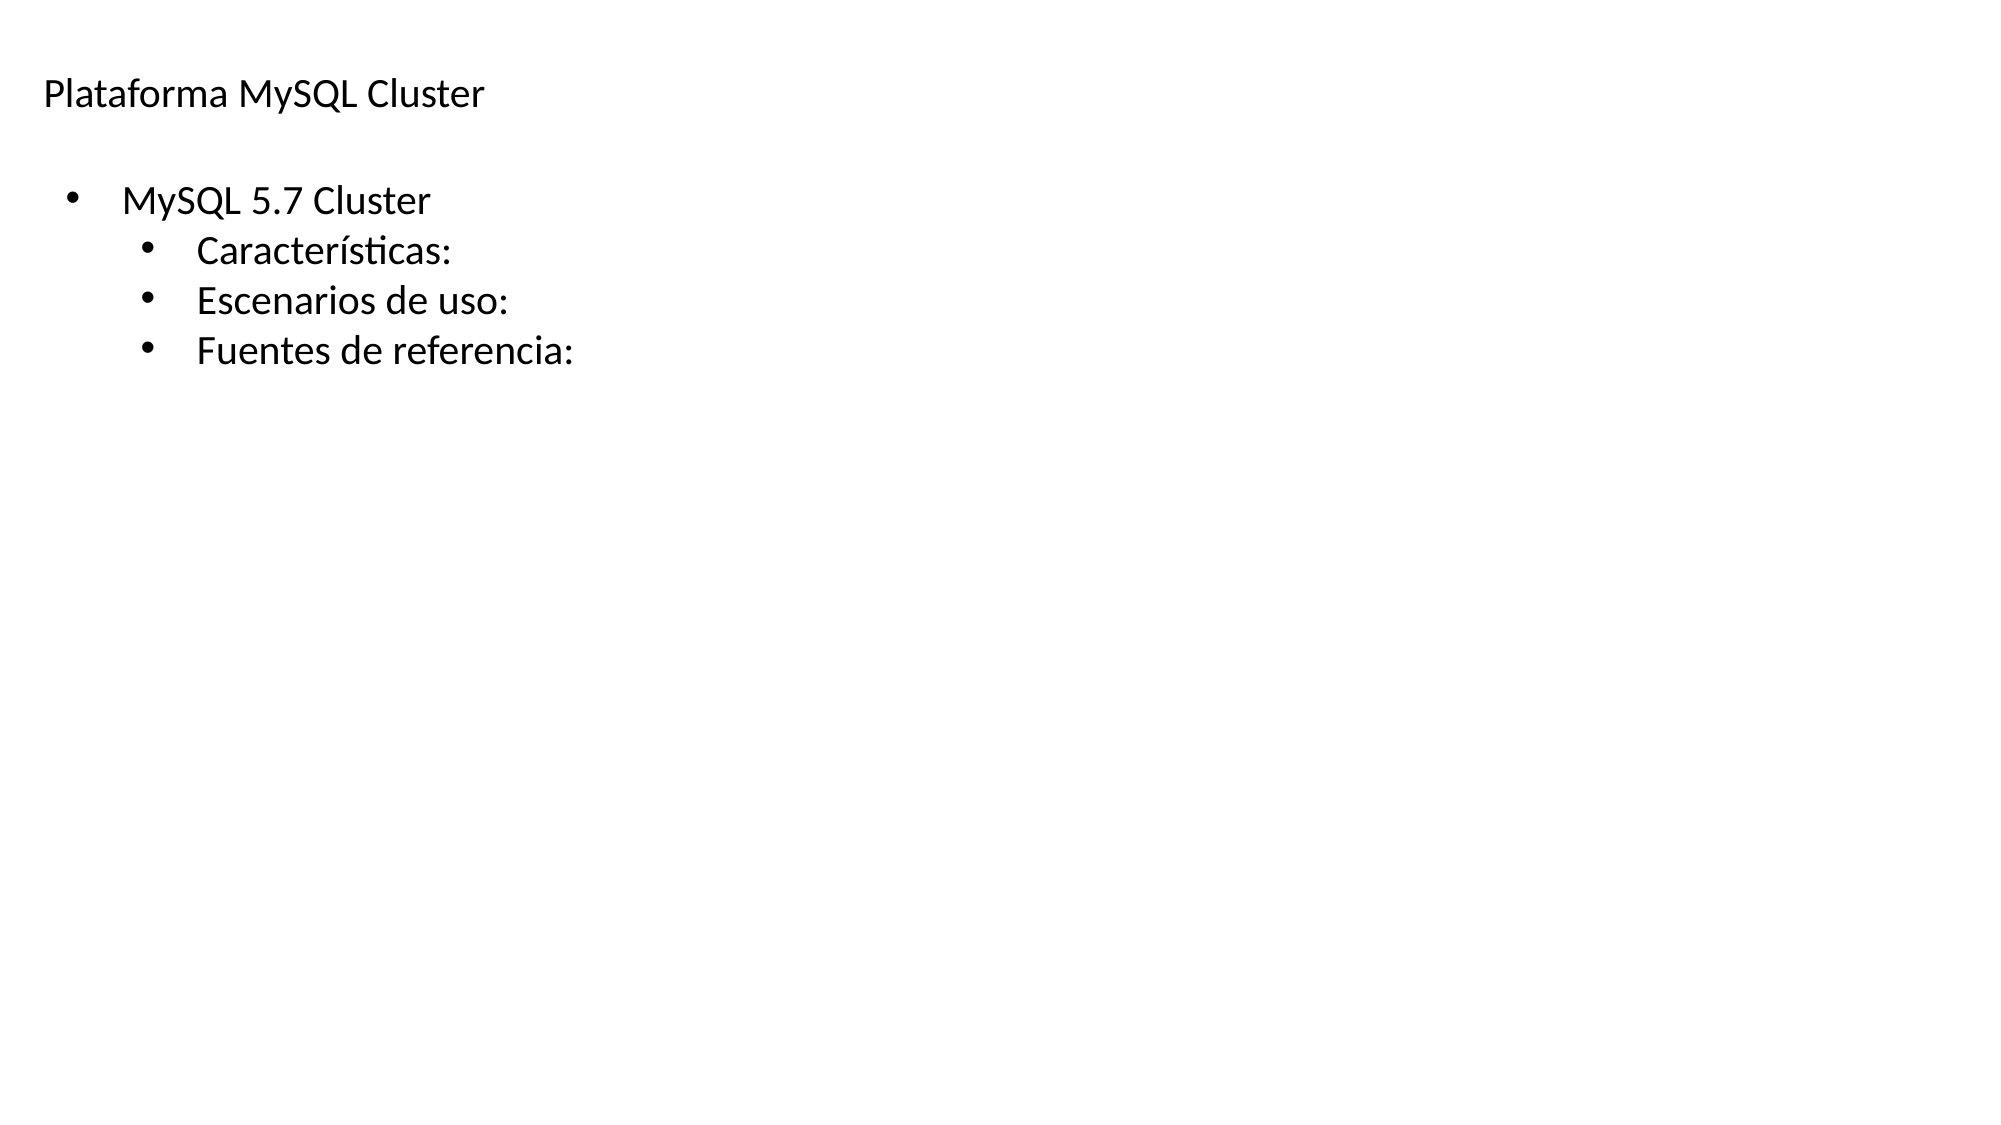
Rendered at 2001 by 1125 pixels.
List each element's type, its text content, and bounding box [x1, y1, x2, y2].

text_box Plataforma MySQL Cluster [28, 58, 950, 124]
text_box MySQL 5.7 Cluster Características: Escenarios de uso: Fuentes de referencia: [50, 165, 1886, 380]
